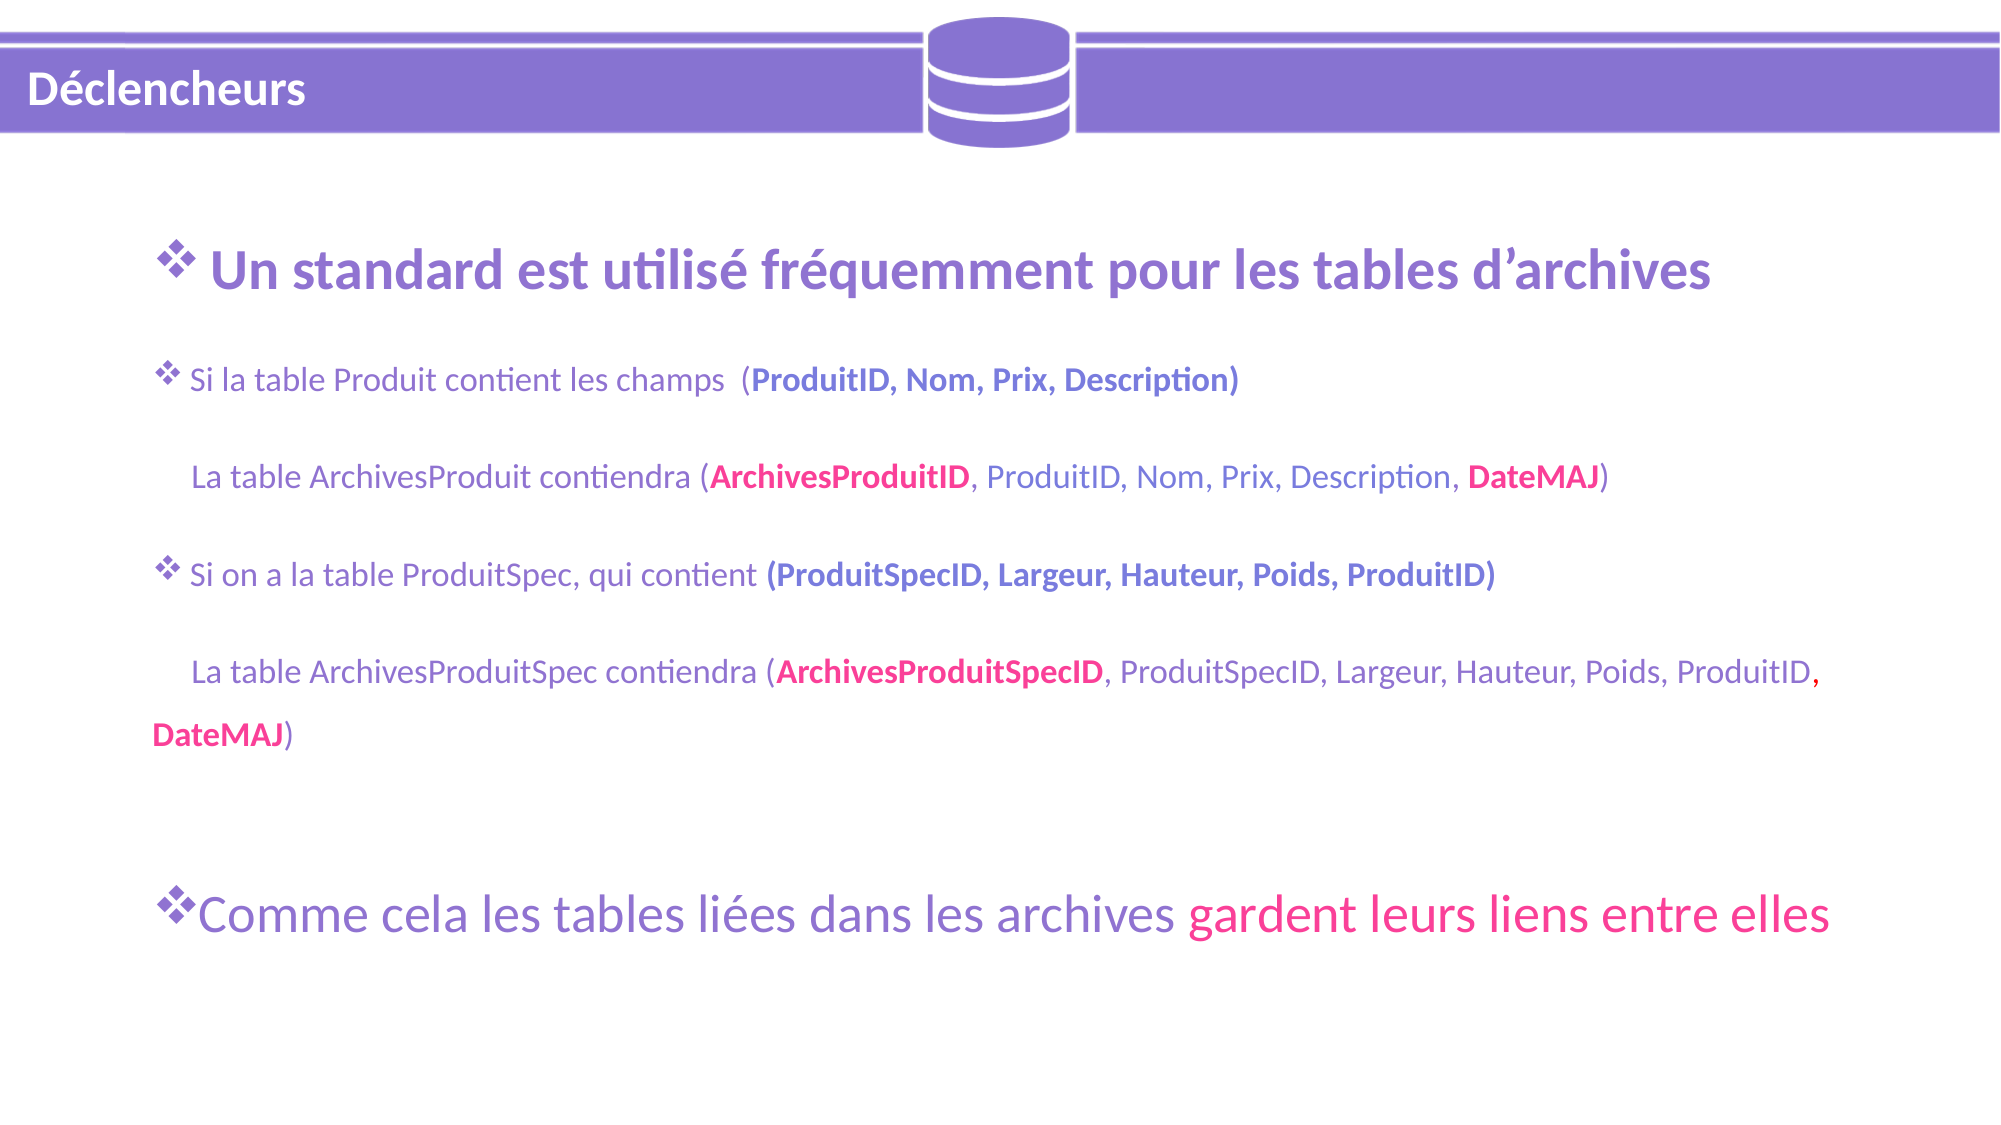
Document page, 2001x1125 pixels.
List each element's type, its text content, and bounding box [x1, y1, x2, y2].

list Un standard est utilisé fréquemment pour les tables d’archives Si la table Produit contient les champs (ProduitID, Nom, Prix, Description) La table ArchivesProduit contiendra (ArchivesProduitID, ProduitID, Nom, Prix, Description, DateMAJ) Si on a la table ProduitSpec, qui contient (ProduitSpecID, Largeur, Hauteur, Poids, ProduitID) La table ArchivesProduitSpec contiendra (ArchivesProduitSpecID, ProduitSpecID, Largeur, Hauteur, Poids, ProduitID, DateMAJ) Comme cela les tables liées dans les archives gardent leurs liens entre elles [137, 188, 1862, 1014]
picture [0, 4, 2000, 161]
title Déclencheurs [12, 58, 913, 120]
